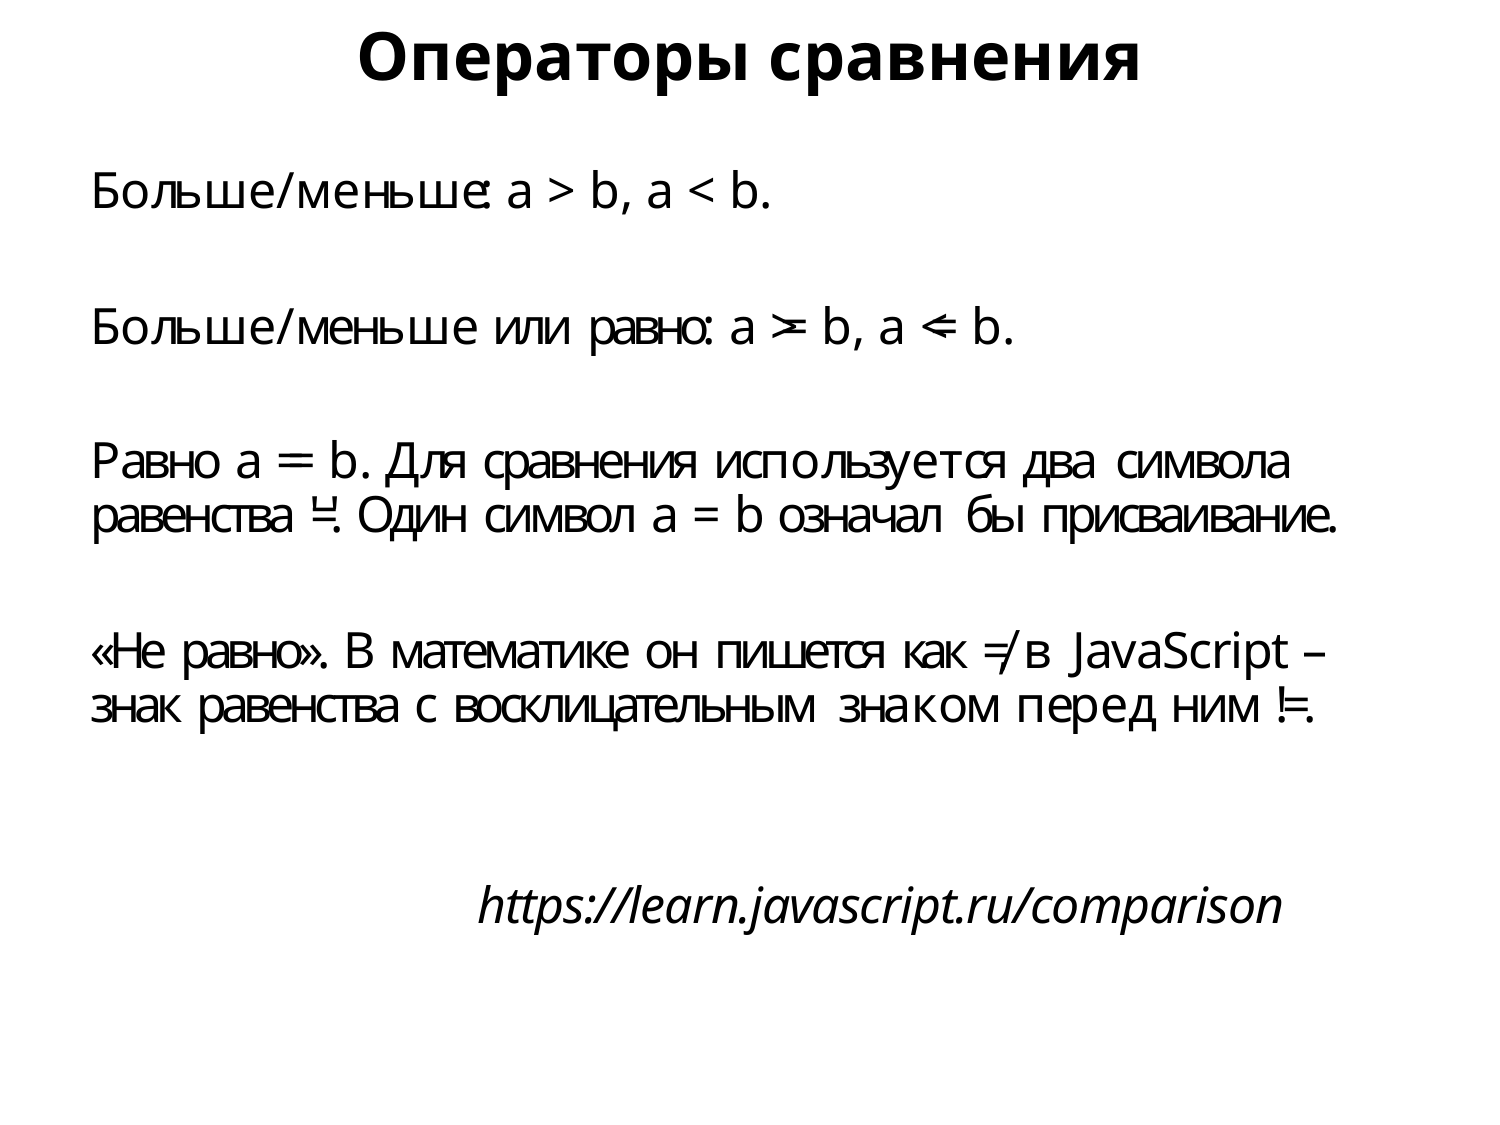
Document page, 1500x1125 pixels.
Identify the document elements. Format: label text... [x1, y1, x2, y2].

text_box Больше/меньше: a > b, a < b. Больше/меньше или равно: a >= b, a <= b. Равно a == b. Для сравнения используется два символа равенства '='. Один символ a = b означал бы присваивание. «Не равно». В математике он пишется как ≠, в JavaScript – знак равенства с восклицательным знаком перед ним !=. https://learn.javascript.ru/comparison [88, 148, 1413, 934]
text_box Операторы сравнения [5, 5, 1495, 101]
